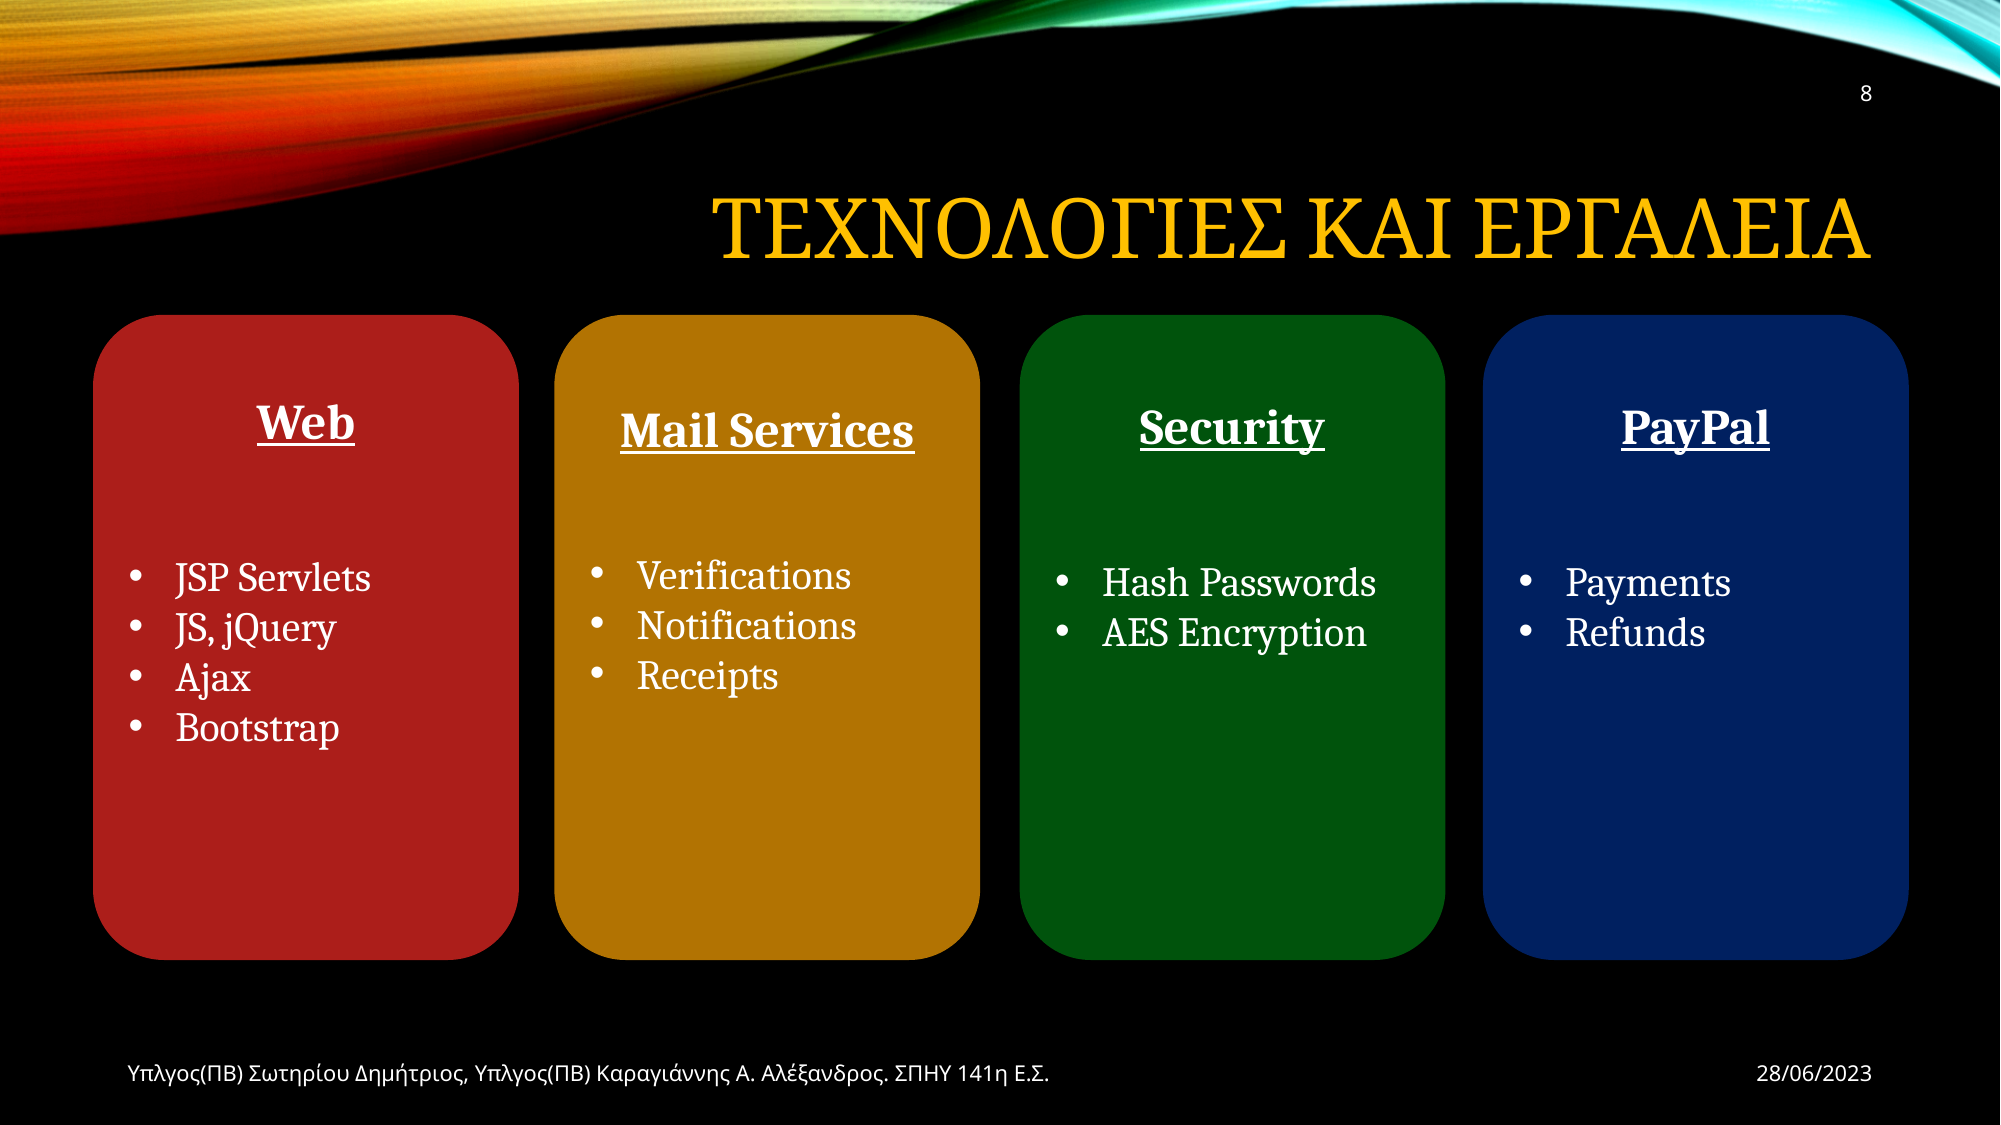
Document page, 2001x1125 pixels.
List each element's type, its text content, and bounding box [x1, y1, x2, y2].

picture [0, 0, 2000, 237]
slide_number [1410, 1042, 1888, 1103]
footer Υπλγος(ΠΒ) Σωτηρίου Δημήτριος, Υπλγος(ΠΒ) Καραγιάννης Α. Αλέξανδρος. ΣΠΗΥ 141η Ε.Σ. [112, 1042, 1388, 1103]
title Τεχνολογιες και Εργαλεια [474, 125, 1888, 338]
text_box Mail Services Verifications Notifications Receipts [553, 313, 982, 962]
text_box Web JSP Servlets JS, jQuery Ajax Bootstrap [91, 313, 520, 962]
text_box PayPal Payments Refunds [1481, 313, 1910, 962]
slide_number 8 [1437, 62, 1888, 123]
text_box Security Hash Passwords AES Encryption [1018, 313, 1447, 962]
